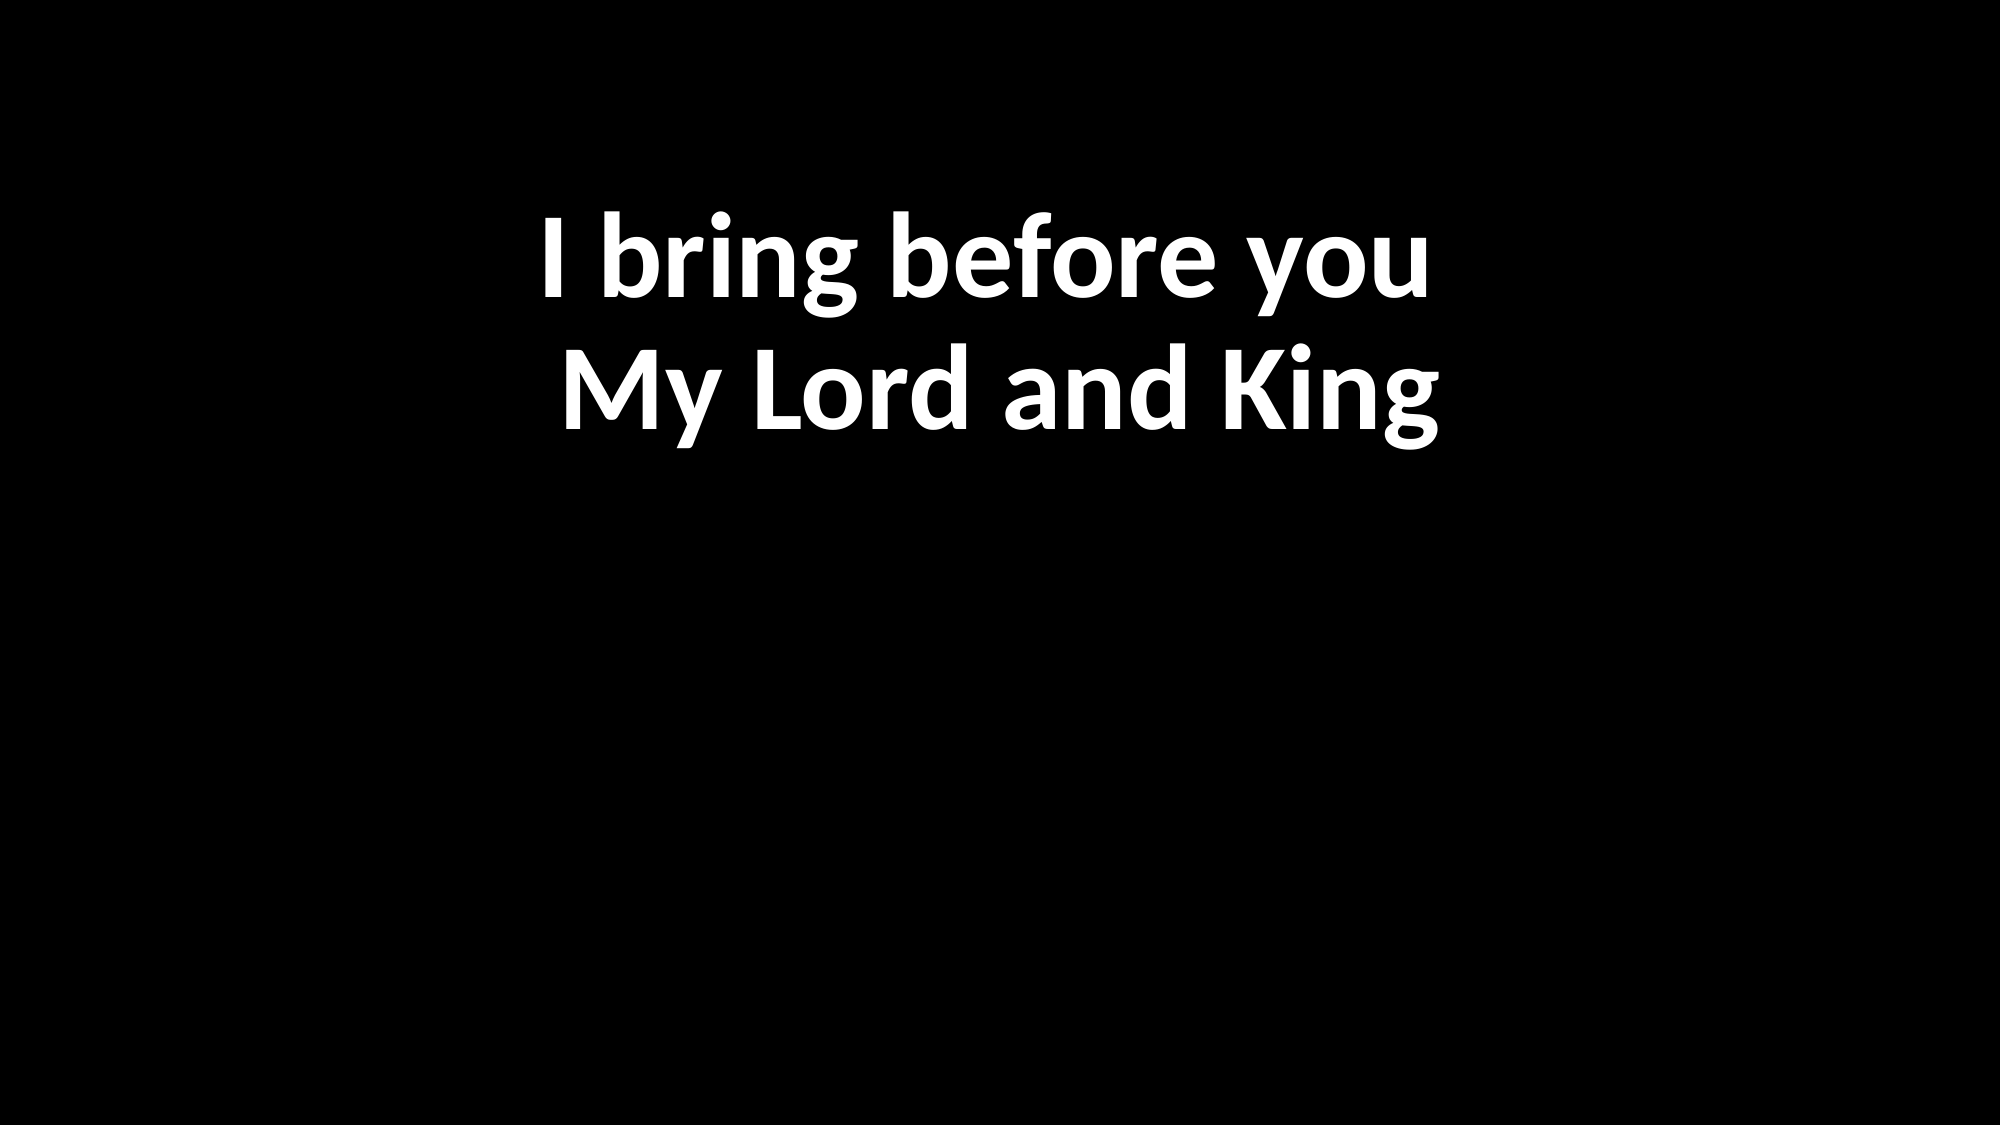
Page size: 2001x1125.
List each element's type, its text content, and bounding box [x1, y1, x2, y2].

list I bring before you My Lord and King [0, 109, 2000, 464]
